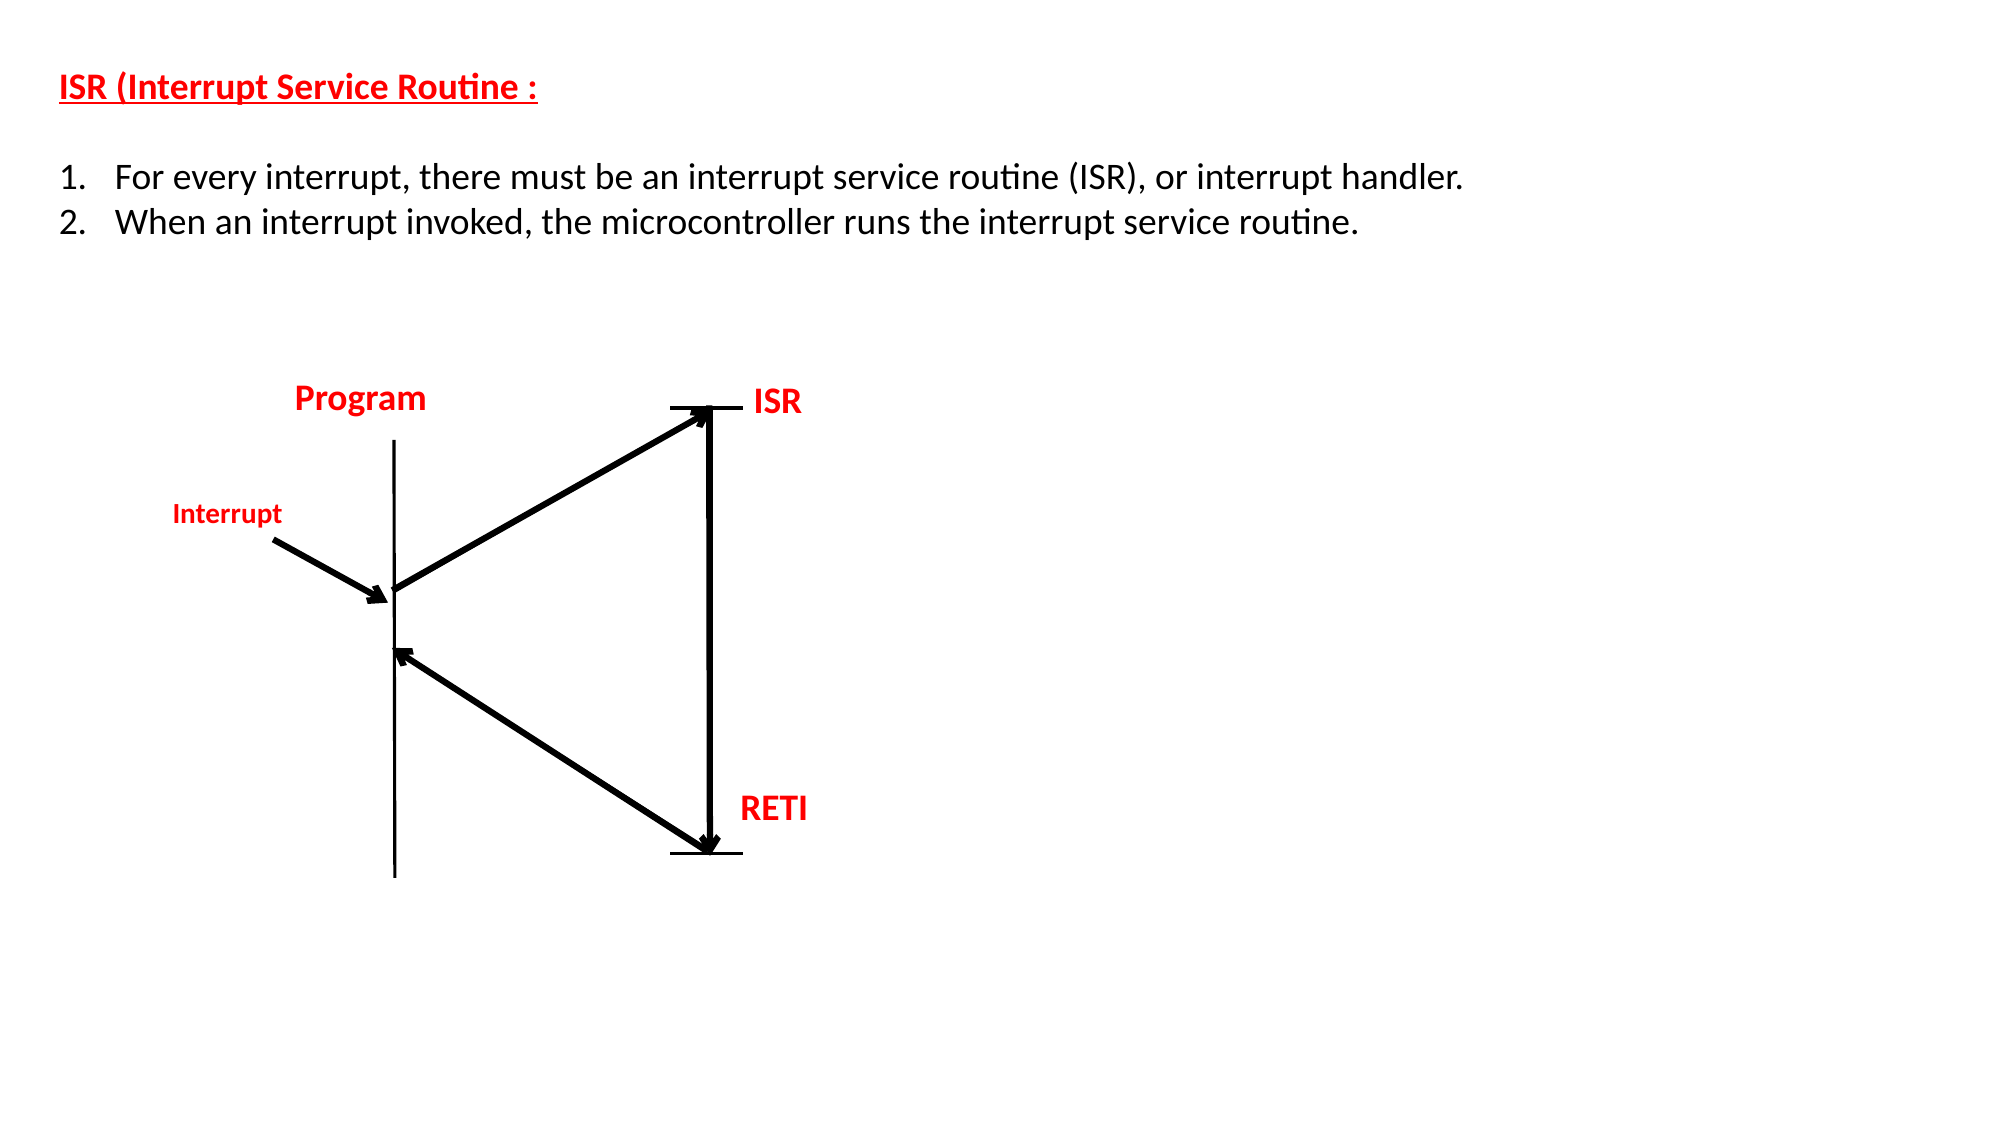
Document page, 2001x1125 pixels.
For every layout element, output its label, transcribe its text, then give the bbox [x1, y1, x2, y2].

text_box ISR (Interrupt Service Routine : For every interrupt, there must be an interrupt service routine (ISR), or interrupt handler. When an interrupt invoked, the microcontroller runs the interrupt service routine. [43, 54, 1540, 295]
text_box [157, 365, 1033, 878]
